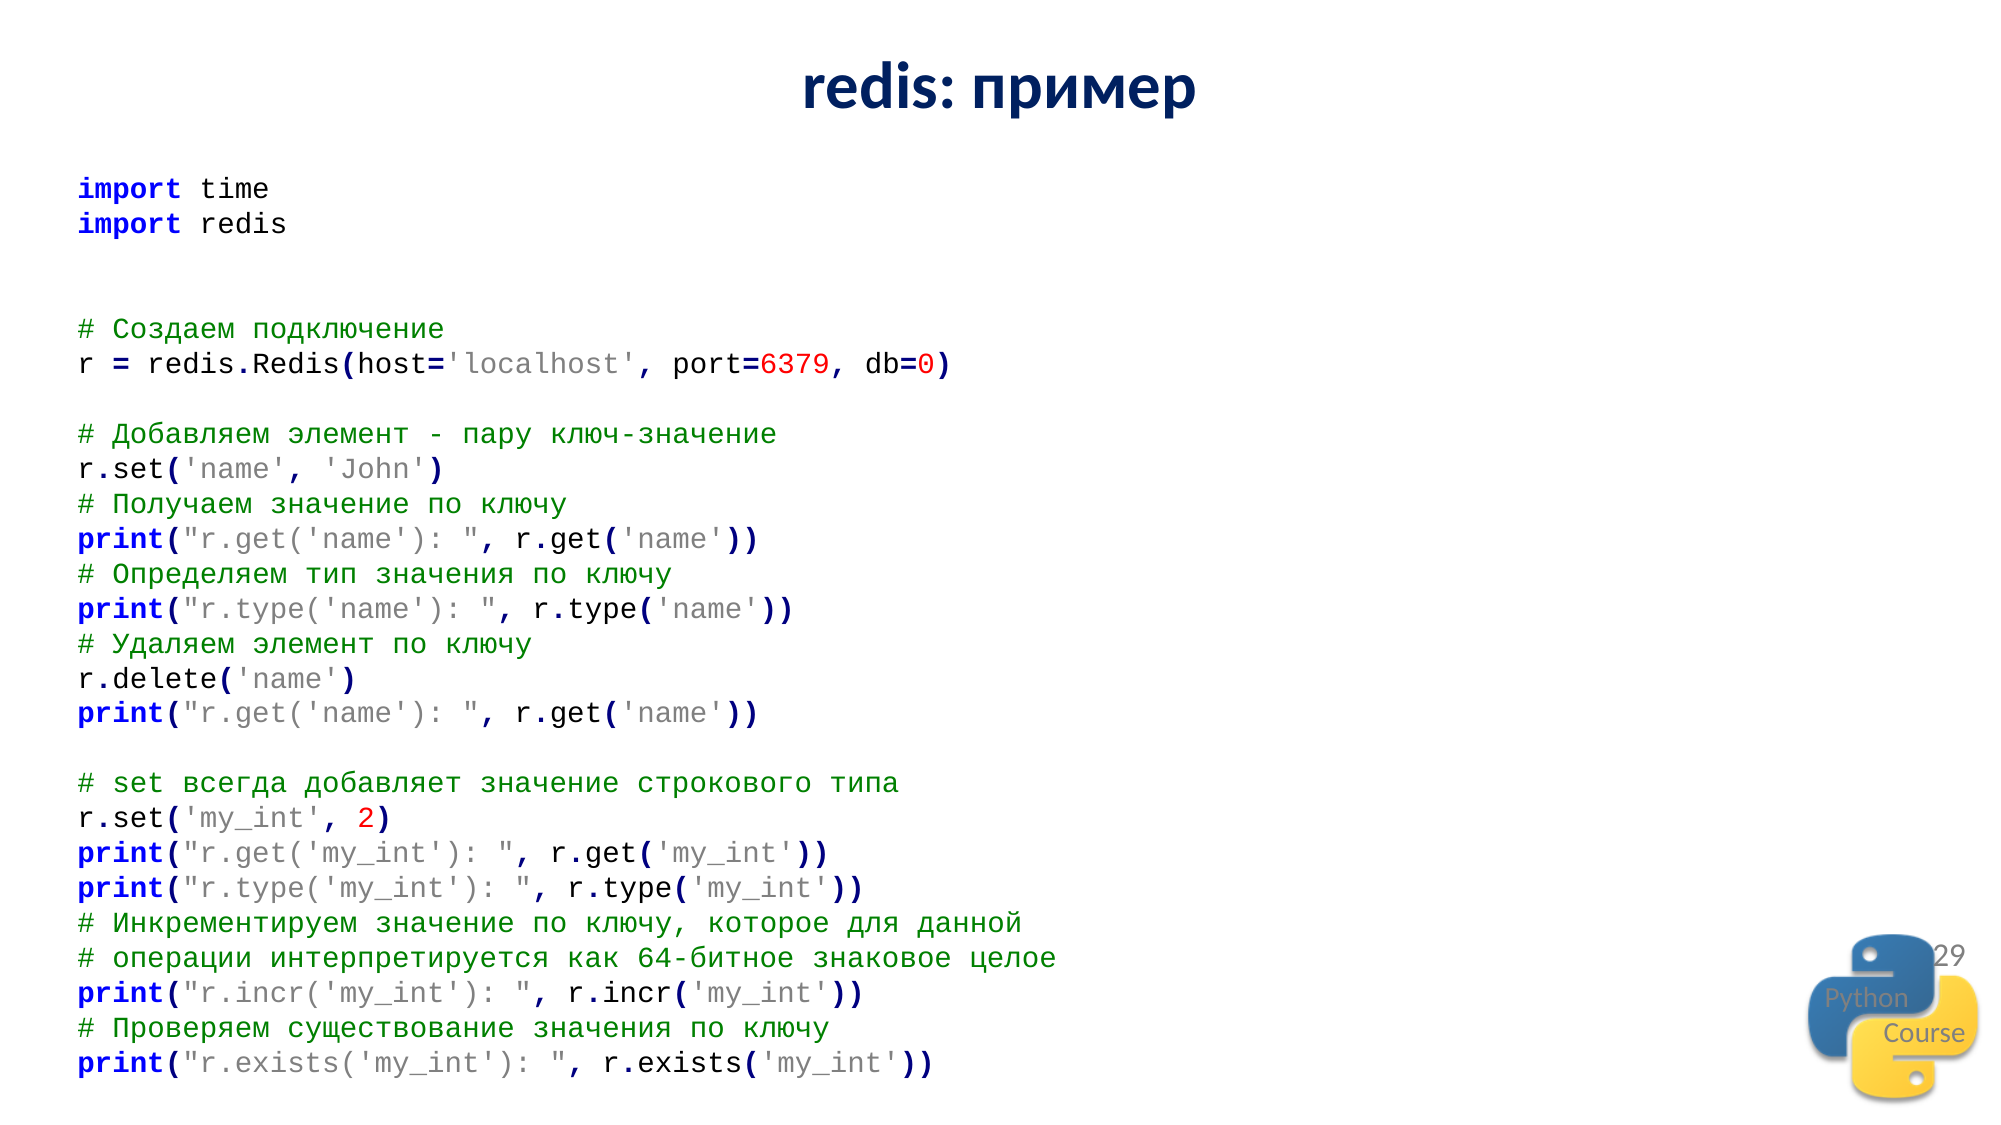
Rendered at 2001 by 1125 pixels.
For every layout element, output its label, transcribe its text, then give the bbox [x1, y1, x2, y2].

picture [1801, 932, 1985, 1110]
text_box import time import redis # Создаем подключение r = redis.Redis(host='localhost', port=6379, db=0) # Добавляем элемент - пару ключ-значение r.set('name', 'John') # Получаем значение по ключу print("r.get('name'): ", r.get('name')) # Определяем тип значения по ключу print("r.type('name'): ", r.type('name')) # Удаляем элемент по ключу r.delete('name') print("r.get('name'): ", r.get('name')) # set всегда добавляет значение строкового типа r.set('my_int', 2) print("r.get('my_int'): ", r.get('my_int')) print("r.type('my_int'): ", r.type('my_int')) # Инкрементируем значение по ключу, которое для данной # операции интерпретируется как 64-битное знаковое целое print("r.incr('my_int'): ", r.incr('my_int')) # Проверяем существование значения по ключу print("r.exists('my_int'): ", r.exists('my_int')) [62, 162, 1936, 1097]
picture [1936, 947, 1944, 961]
title redis: пример [0, 34, 2000, 149]
